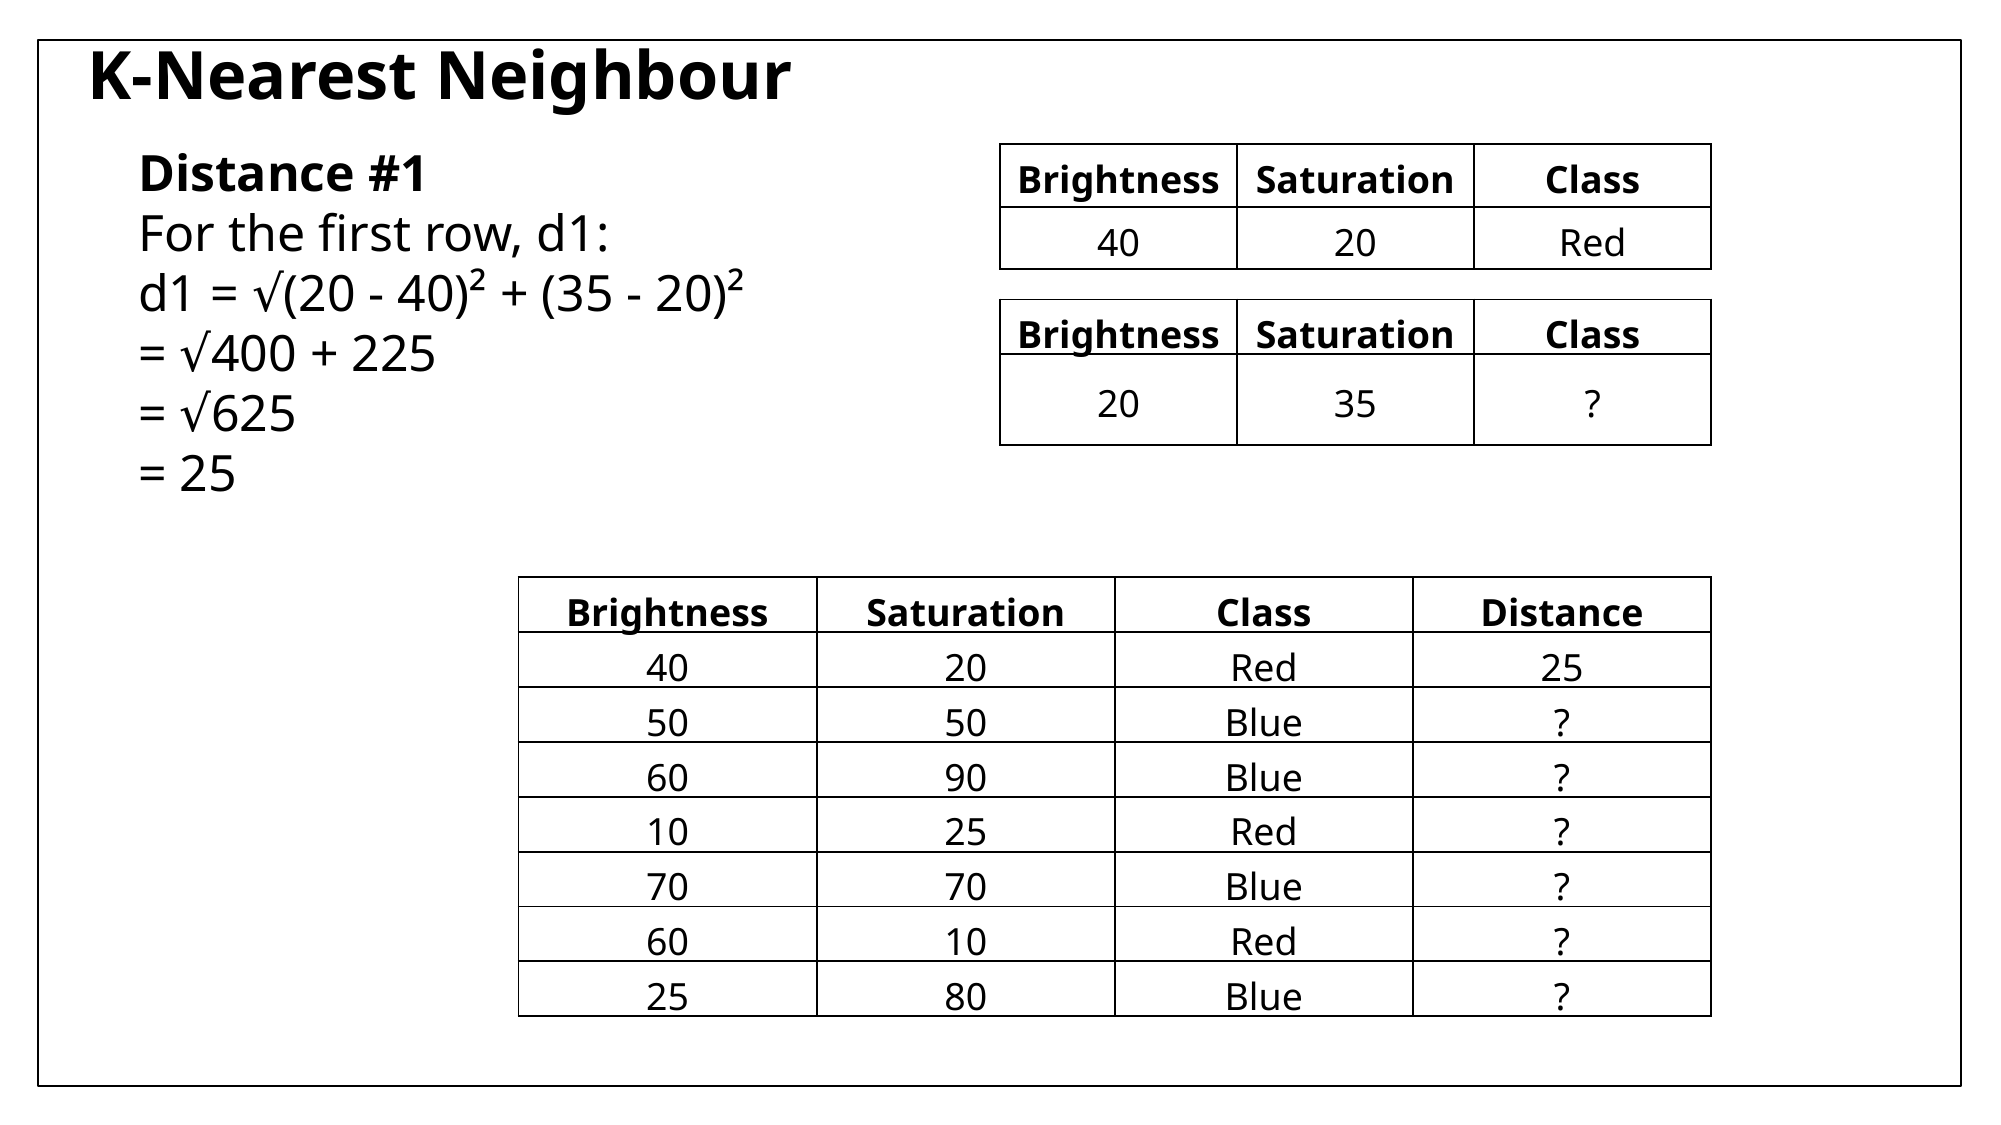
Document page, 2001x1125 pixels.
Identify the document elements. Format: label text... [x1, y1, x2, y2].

table_cell Red [1116, 798, 1412, 851]
table_cell 20 [1001, 355, 1236, 444]
table_cell 50 [519, 688, 816, 741]
table_cell ? [1414, 853, 1710, 906]
table_cell 90 [818, 743, 1114, 796]
table_header Brightness [519, 578, 816, 631]
table_cell ? [1414, 798, 1710, 851]
table_cell ? [1414, 743, 1710, 796]
table_cell ? [1414, 688, 1710, 741]
table_cell Red [1475, 208, 1710, 268]
table_cell Red [1116, 907, 1412, 960]
table_cell 10 [818, 907, 1114, 960]
table_cell 40 [519, 633, 816, 686]
table_cell Blue [1116, 688, 1412, 741]
table_cell 40 [1001, 208, 1236, 268]
table_cell 25 [1414, 633, 1710, 686]
table_cell 80 [818, 962, 1114, 1015]
table_cell 70 [519, 853, 816, 906]
table_cell 60 [519, 743, 816, 796]
table_cell ? [1414, 962, 1710, 1015]
table_header Saturation [1238, 300, 1473, 353]
table_cell 10 [519, 798, 816, 851]
table_header Brightness [1001, 145, 1236, 206]
table_header Class [1475, 145, 1710, 206]
table_cell 70 [818, 853, 1114, 906]
table_header Saturation [1238, 145, 1473, 206]
table_header Class [1116, 578, 1412, 631]
table_cell 20 [1238, 208, 1473, 268]
table_cell 25 [818, 798, 1114, 851]
table_cell Blue [1116, 962, 1412, 1015]
table_header Saturation [818, 578, 1114, 631]
table_header Class [1475, 300, 1710, 353]
table_cell 60 [519, 907, 816, 960]
table_header Distance [1414, 578, 1710, 631]
table_cell 50 [818, 688, 1114, 741]
table_cell 35 [1238, 355, 1473, 444]
table_cell Red [1116, 633, 1412, 686]
text_box K-Nearest Neighbour [72, 16, 1894, 130]
table_cell ? [1414, 907, 1710, 960]
table_cell 20 [818, 633, 1114, 686]
table_cell Blue [1116, 853, 1412, 906]
table_header Brightness [1001, 300, 1236, 353]
text_box Distance #1 For the first row, d1: d1 = √(20 - 40)² + (35 - 20)² = √400 + 225 = √625 = 25 [123, 133, 789, 509]
table_cell Blue [1116, 743, 1412, 796]
table_cell ? [1475, 355, 1710, 444]
table_cell 25 [519, 962, 816, 1015]
